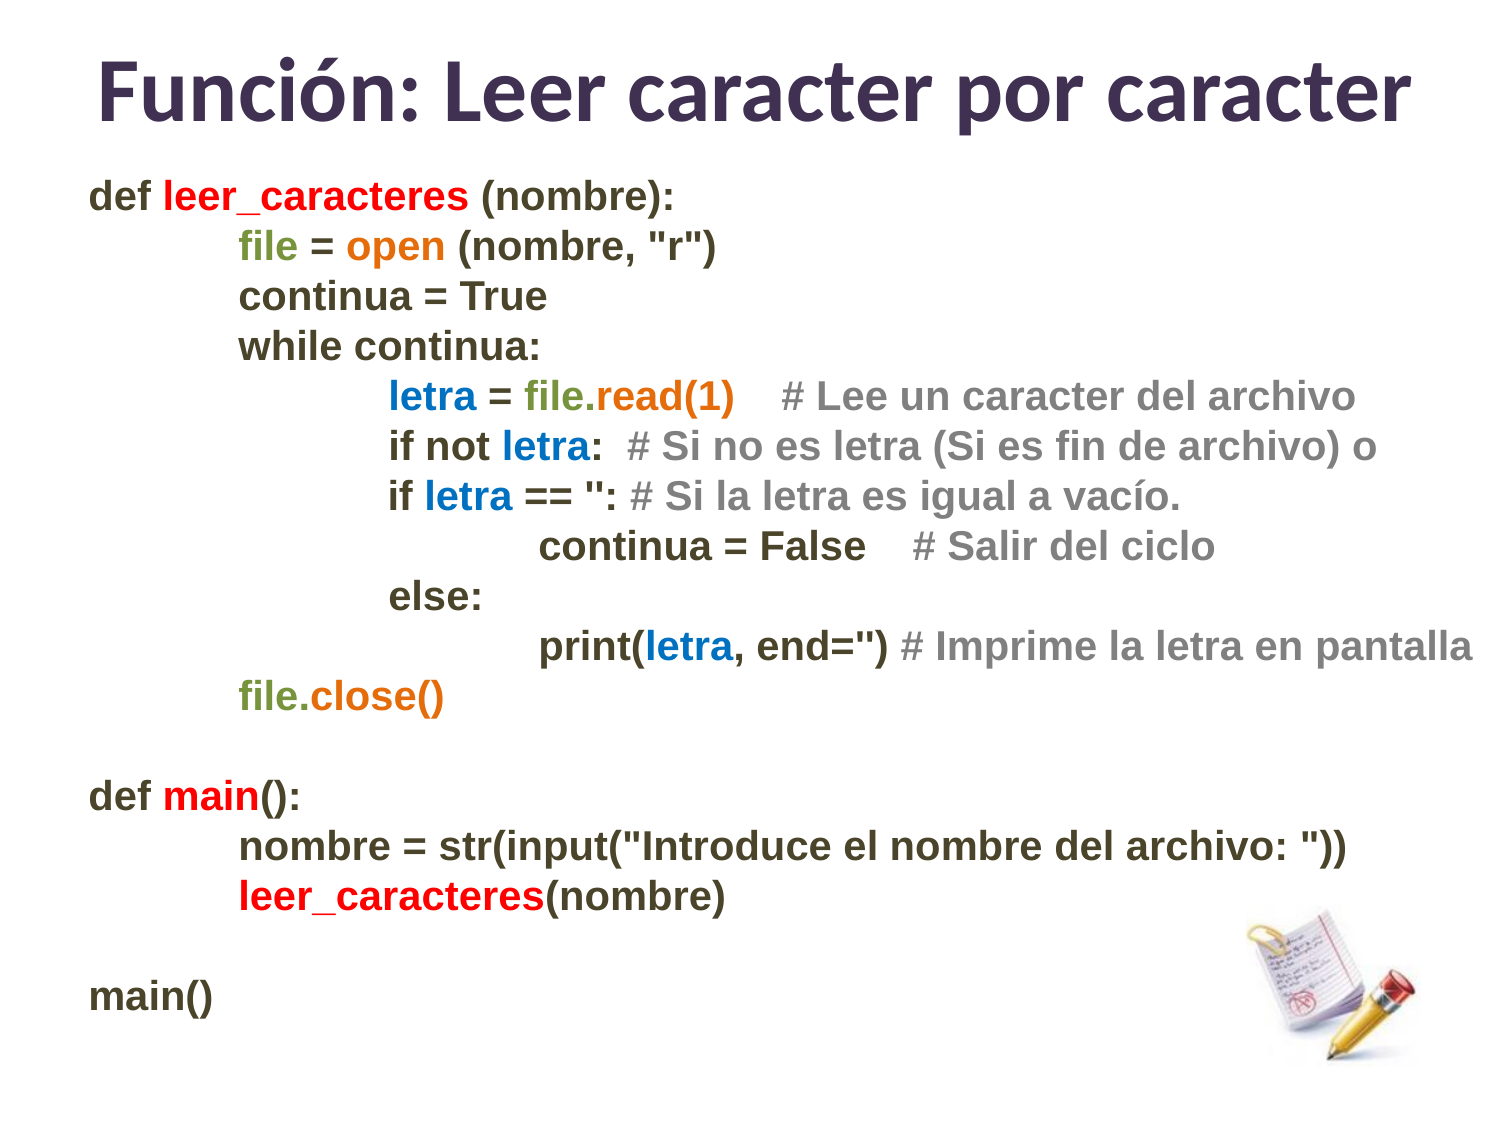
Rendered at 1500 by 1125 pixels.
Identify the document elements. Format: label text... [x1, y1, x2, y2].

text_box Función: Leer caracter por caracter [76, 8, 1436, 161]
picture [1245, 904, 1421, 1067]
text_box def leer_caracteres (nombre): file = open (nombre, "r") continua = True while continua: letra = file.read(1) # Lee un caracter del archivo if not letra: # Si no es letra (Si es fin de archivo) o if letra == '': # Si la letra es igual a vacío. continua = False # Salir del ciclo else: print(letra, end='') # Imprime la letra en pantalla file.close() def main(): nombre = str(input("Introduce el nombre del archivo: ")) leer_caracteres(nombre) main() [73, 160, 1491, 1027]
